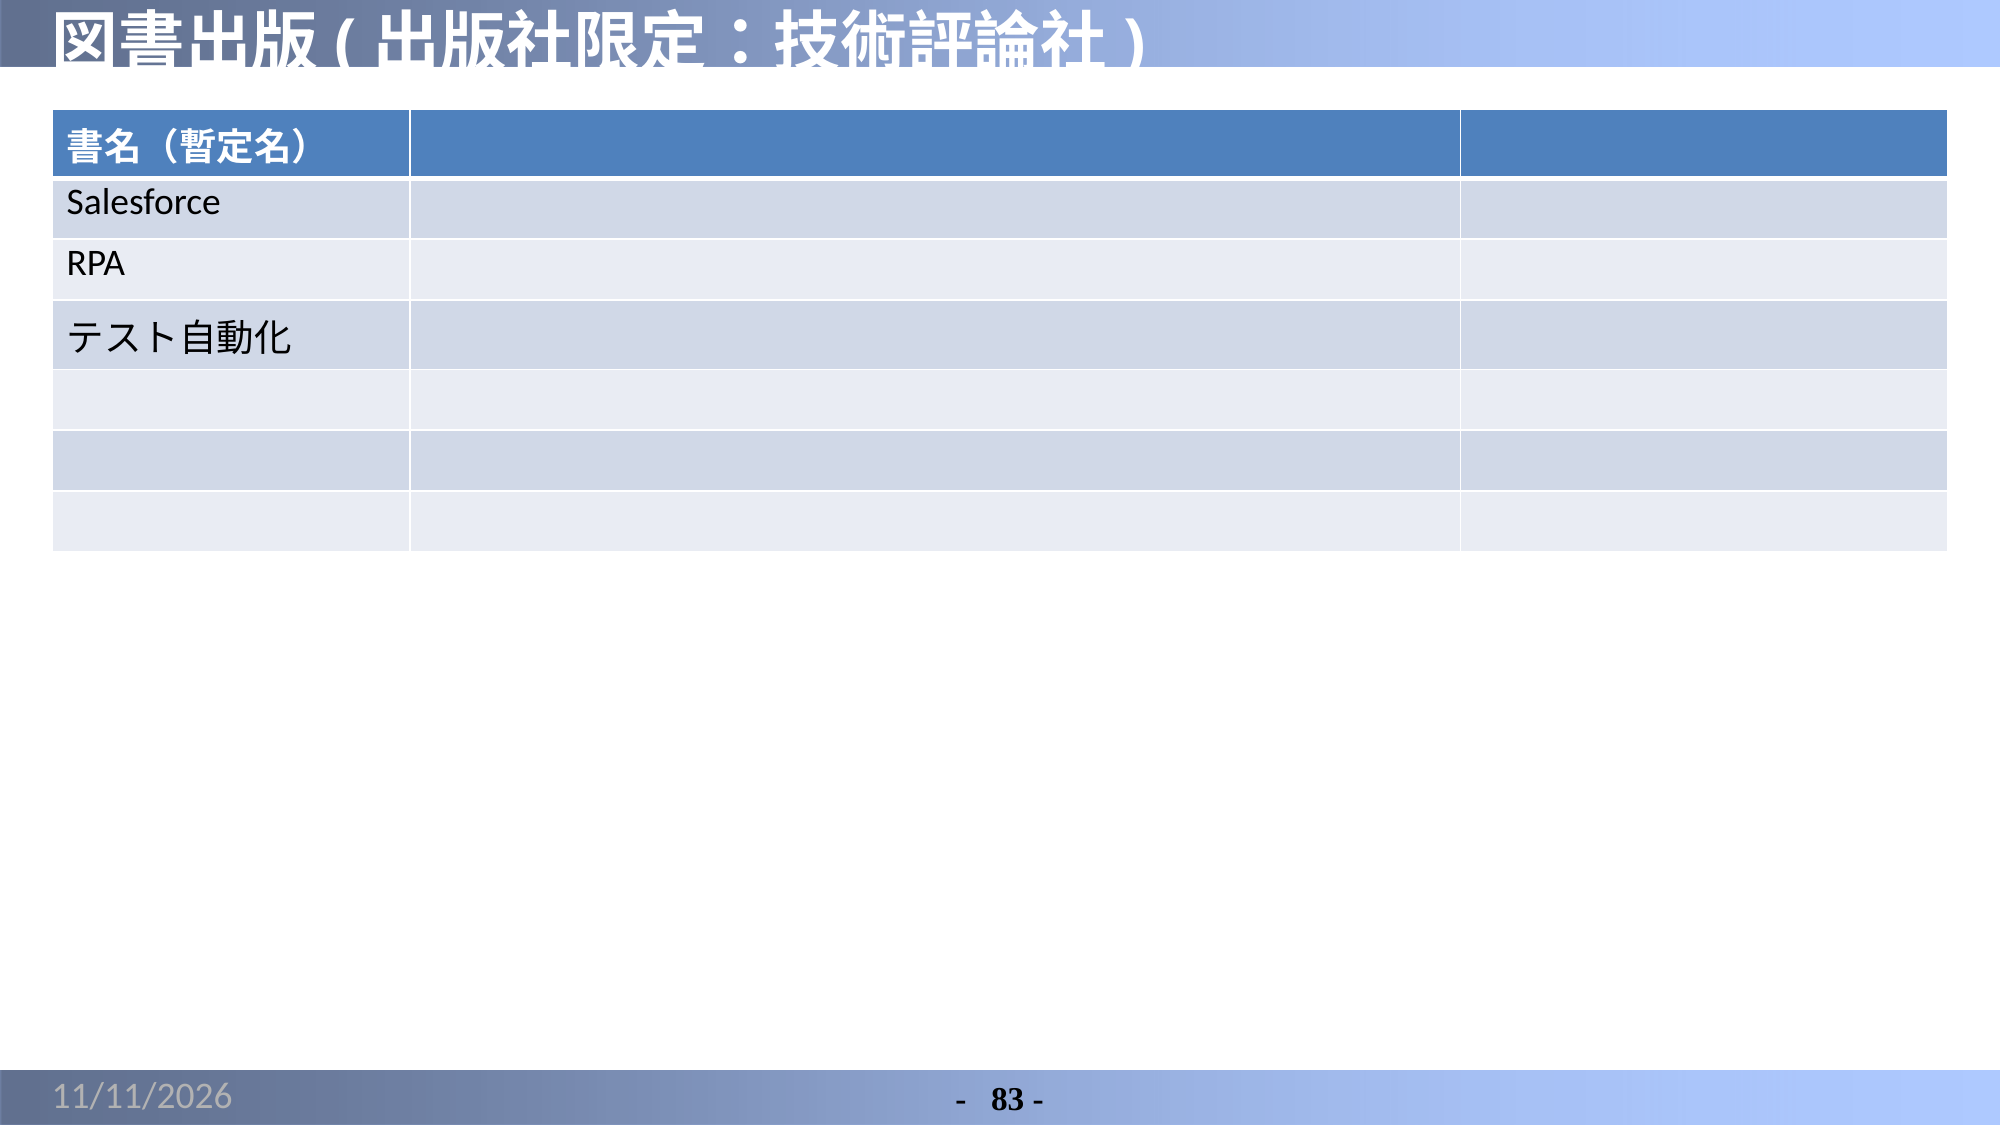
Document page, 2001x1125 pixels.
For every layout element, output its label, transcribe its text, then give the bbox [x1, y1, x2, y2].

table_cell [1461, 240, 1947, 299]
table_cell [1461, 181, 1947, 238]
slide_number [51, 1071, 512, 1117]
table_cell [411, 431, 1460, 490]
table_cell [411, 492, 1460, 551]
table_cell [1461, 431, 1947, 490]
table_cell [411, 181, 1460, 238]
slide_number - 83 - [934, 1078, 1063, 1117]
table_cell [53, 431, 409, 490]
table_cell テスト自動化 [53, 301, 409, 369]
table_cell [1461, 370, 1947, 429]
table_header 書名（暫定名） [53, 110, 409, 176]
table_cell [1461, 492, 1947, 551]
table_header [1461, 110, 1947, 176]
table_cell [1461, 301, 1947, 369]
table_cell RPA [53, 240, 409, 299]
table_cell [411, 301, 1460, 369]
table_cell [53, 370, 409, 429]
table_header [411, 110, 1460, 176]
table_cell [411, 240, 1460, 299]
title 図書出版(出版社限定：技術評論社) [51, 0, 1921, 81]
table_cell [53, 492, 409, 551]
table_cell Salesforce [53, 181, 409, 238]
table_cell [411, 370, 1460, 429]
